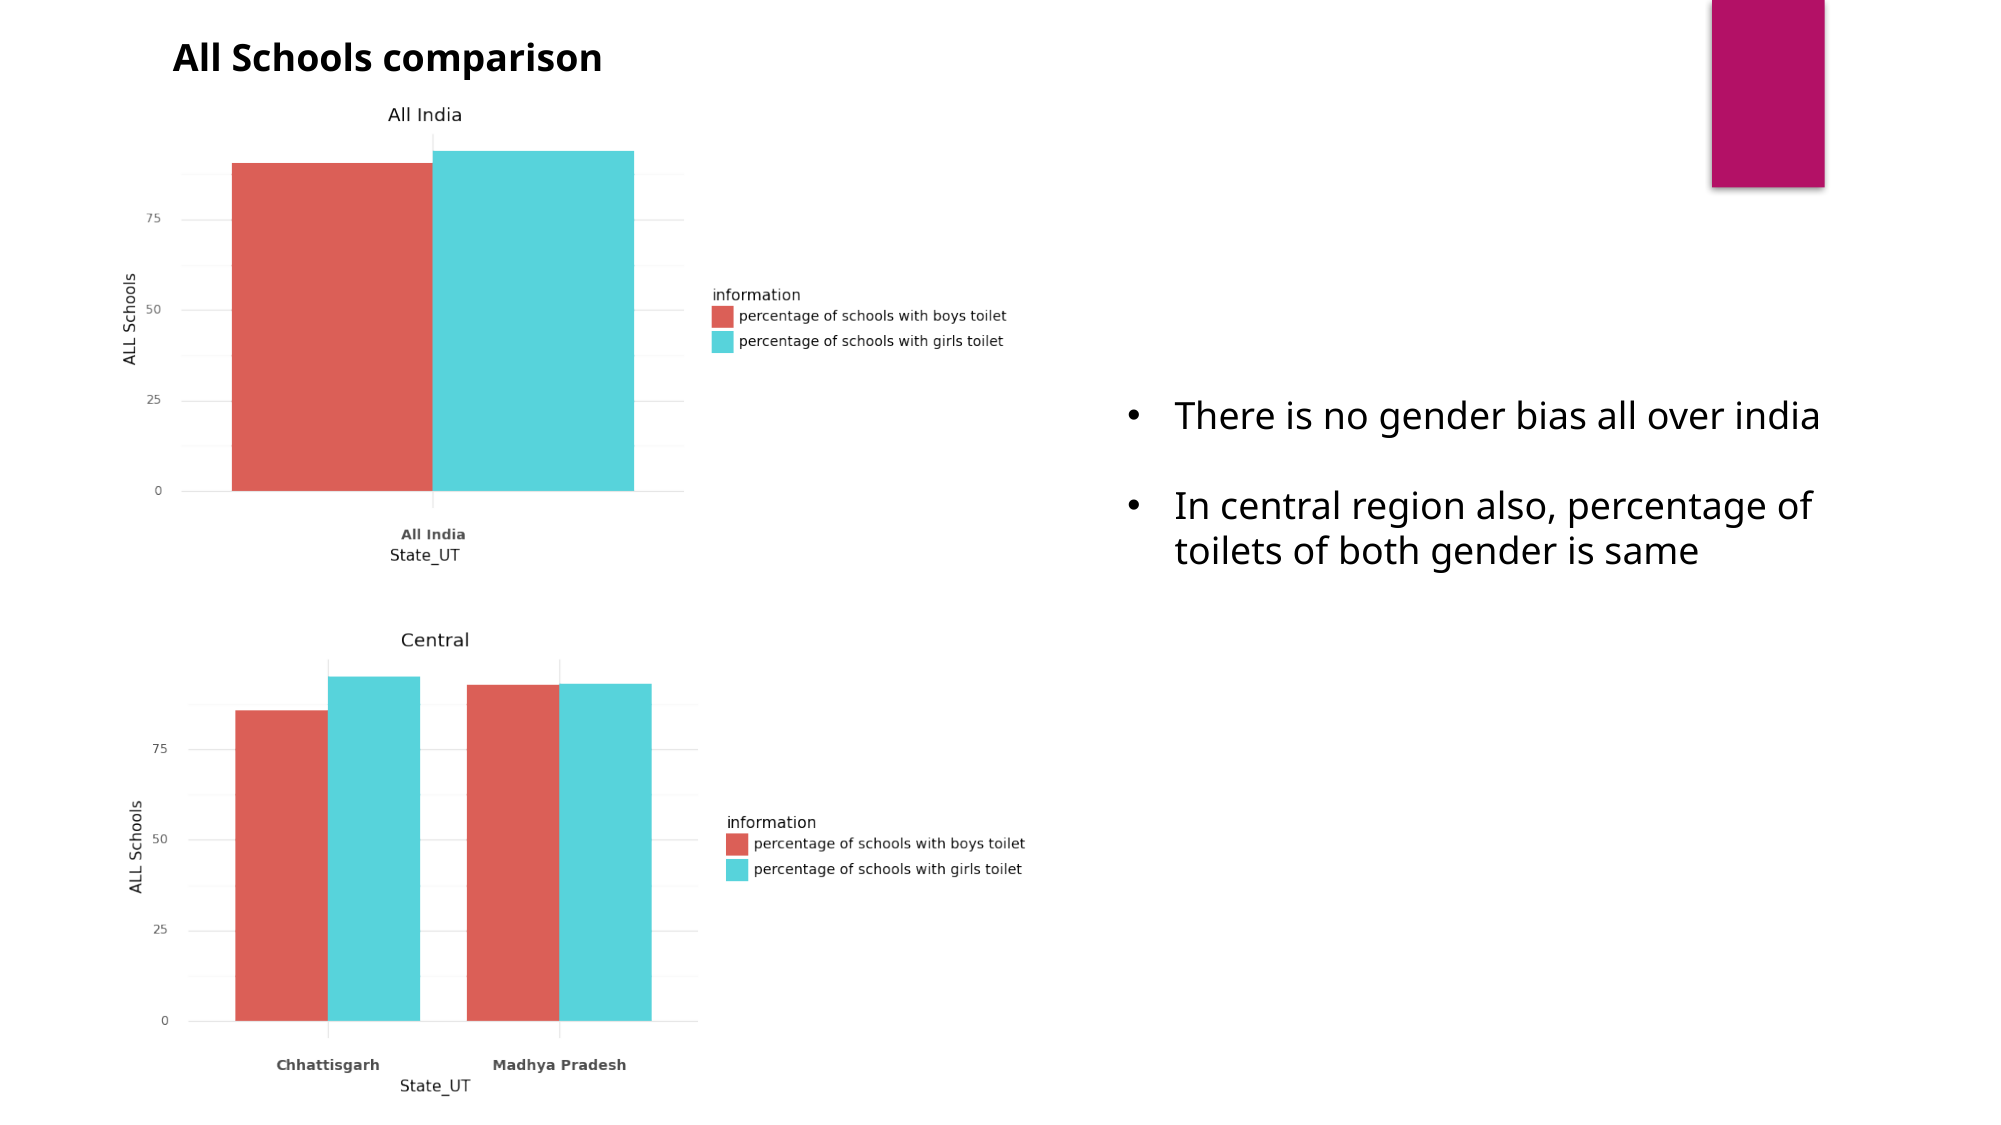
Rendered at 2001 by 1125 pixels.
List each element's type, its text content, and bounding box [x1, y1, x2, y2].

picture [114, 97, 1033, 575]
text_box There is no gender bias all over india In central region also, percentage of toilets of both gender is same [1112, 294, 1862, 580]
picture [120, 622, 1052, 1107]
text_box All Schools comparison [157, 26, 997, 87]
